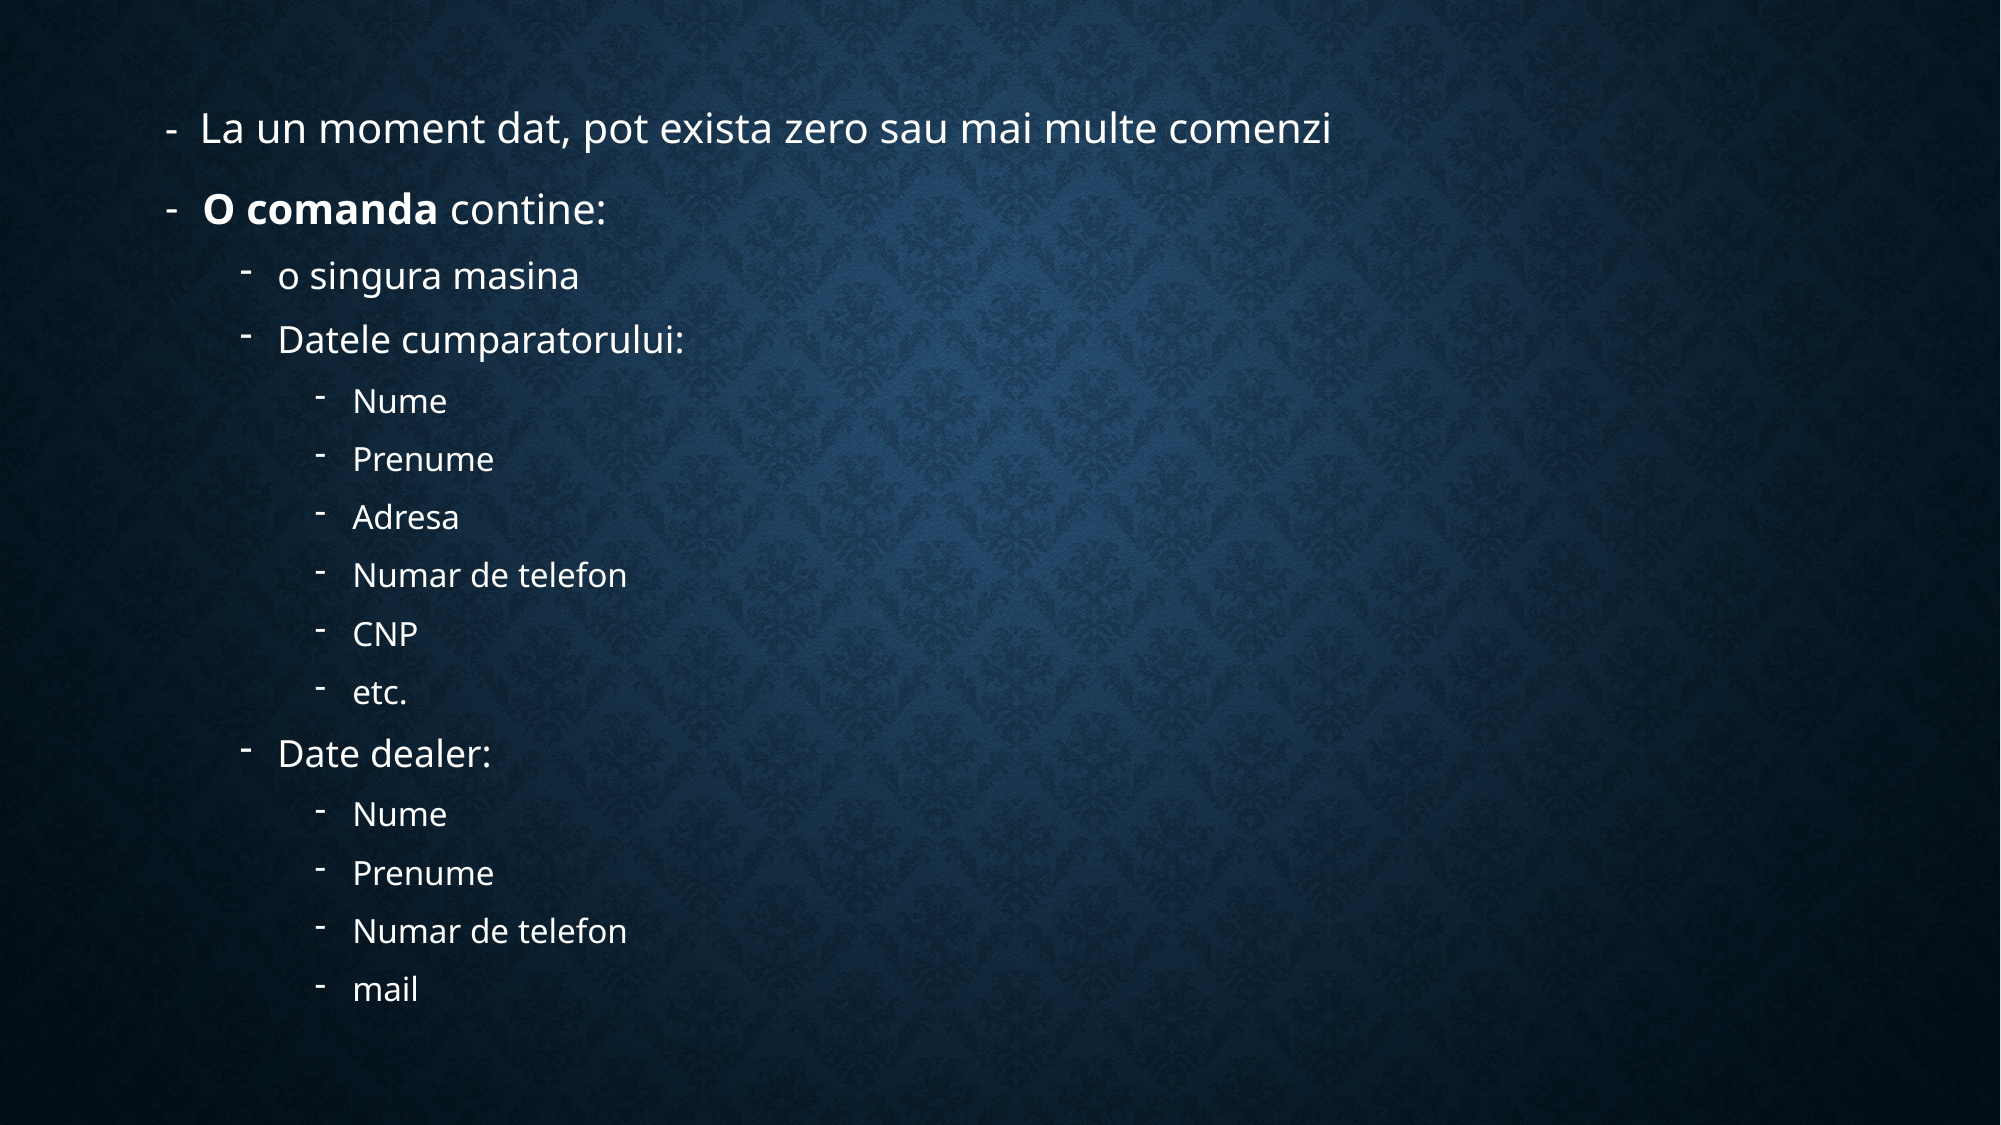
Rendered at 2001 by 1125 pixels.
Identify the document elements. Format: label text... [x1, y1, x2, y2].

list - La un moment dat, pot exista zero sau mai multe comenzi O comanda contine: o singura masina Datele cumparatorului: Nume Prenume Adresa Numar de telefon CNP etc. Date dealer: Nume Prenume Numar de telefon mail [149, 84, 1849, 1058]
